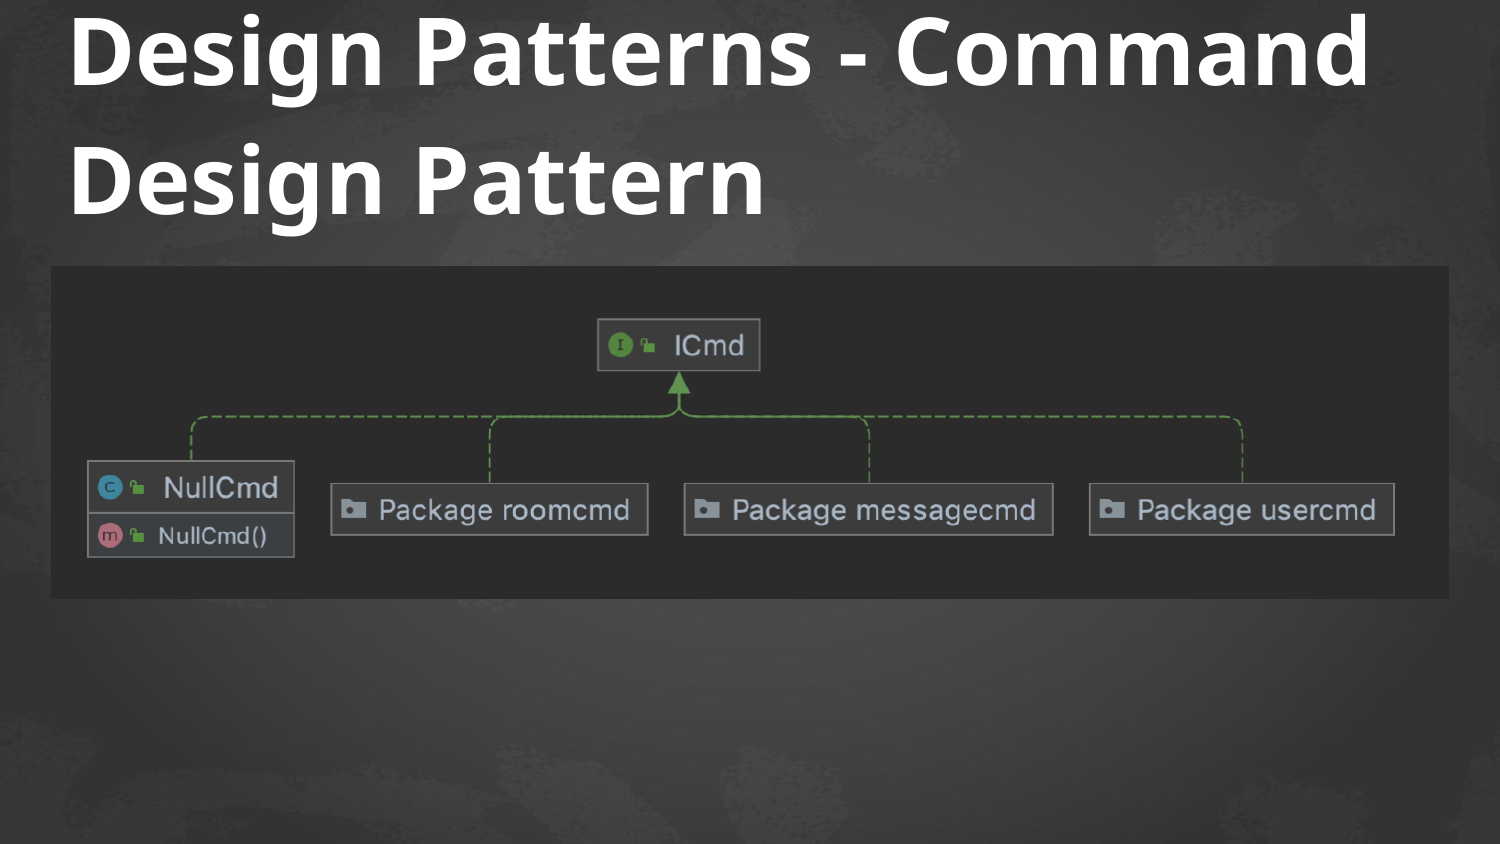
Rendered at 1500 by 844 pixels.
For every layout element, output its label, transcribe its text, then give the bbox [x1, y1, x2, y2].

title Design Patterns - Command Design Pattern [51, 57, 1449, 152]
picture [0, 0, 1500, 844]
